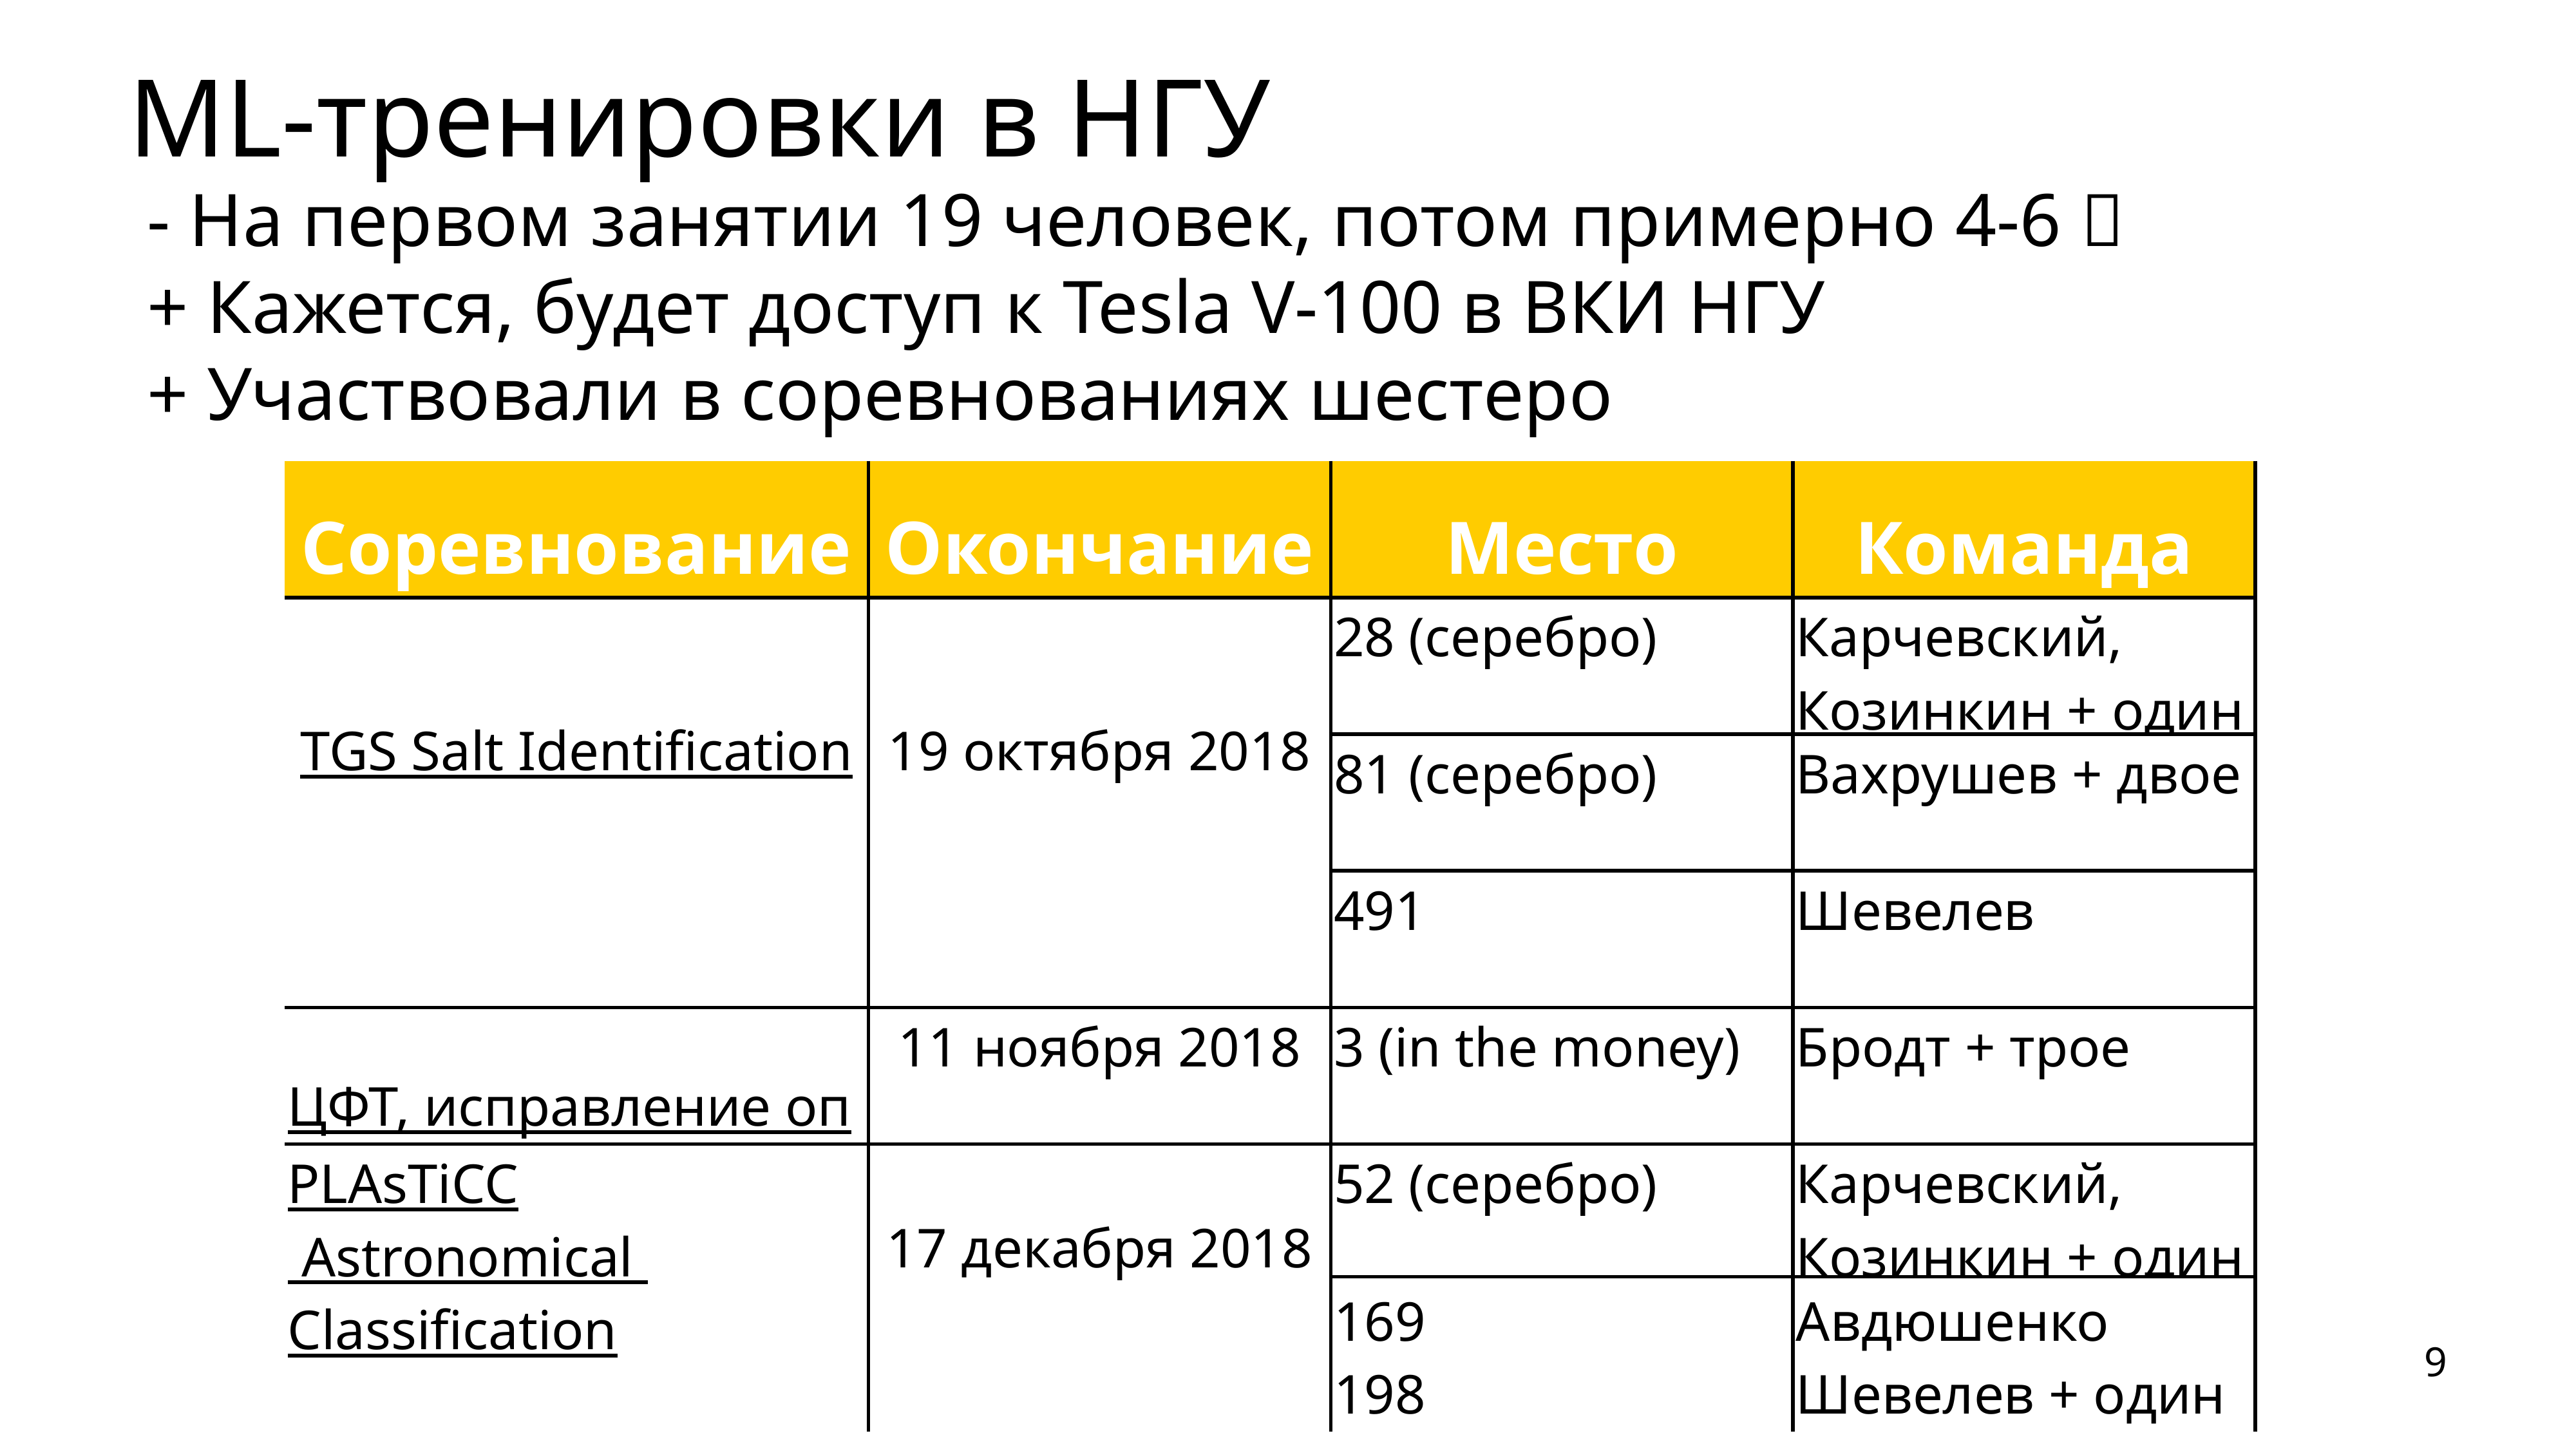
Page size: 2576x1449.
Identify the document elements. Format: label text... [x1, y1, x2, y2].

table_cell 52 (серебро) [1332, 1146, 1791, 1275]
table_cell Вахрушев + двое [1795, 736, 2253, 869]
slide_number 9 [2336, 1340, 2457, 1381]
table_cell Бродт + трое [1795, 1009, 2253, 1142]
table_cell Карчевский, Козинкин + один [1795, 600, 2253, 732]
table_cell TGS Salt Identification [285, 600, 867, 1006]
table_header Команда [1795, 461, 2253, 596]
text_box ML-тренировки в НГУ [118, 39, 2457, 199]
table_cell 19 октября 2018 [870, 600, 1329, 1006]
table_header Место [1332, 461, 1791, 596]
table_header Соревнование [285, 461, 867, 596]
table_cell 11 ноября 2018 [870, 1009, 1329, 1142]
table_cell Шевелев [1795, 873, 2253, 1006]
table_cell PLAsTiCC Astronomical Classification [285, 1146, 867, 1432]
table_header Окончание [870, 461, 1329, 596]
table_cell 491 [1332, 873, 1791, 1006]
table_cell 17 декабря 2018 [870, 1146, 1329, 1432]
table_cell 81 (серебро) [1332, 736, 1791, 869]
table_cell ЦФТ, исправление опечаток [285, 1009, 867, 1142]
table_cell 3 (in the money) [1332, 1009, 1791, 1142]
table_cell Карчевский, Козинкин + один [1795, 1146, 2253, 1275]
table_cell 28 (серебро) [1332, 600, 1791, 732]
table_cell 169 198 [1332, 1278, 1791, 1432]
text_box - На первом занятии 19 человек, потом примерно 4-6  + Кажется, будет доступ к Tesla V-100 в ВКИ НГУ + Участвовали в соревнованиях шестеро [118, 169, 2356, 440]
table_cell Авдюшенко Шевелев + один [1795, 1278, 2253, 1432]
